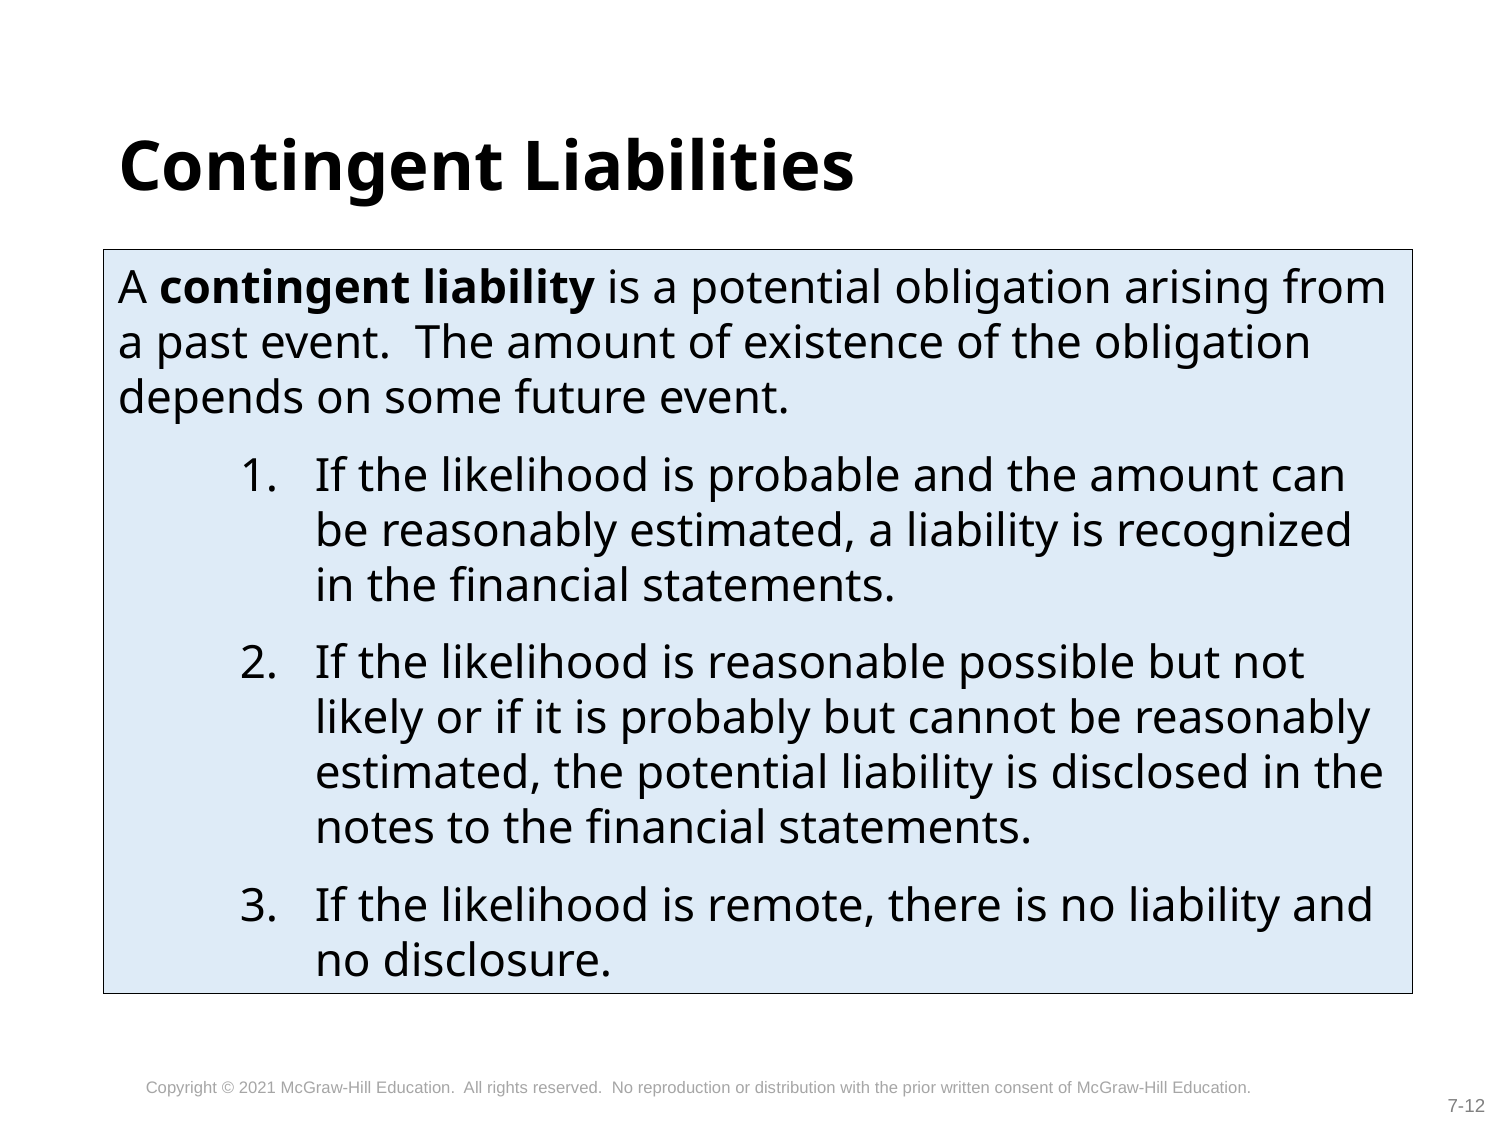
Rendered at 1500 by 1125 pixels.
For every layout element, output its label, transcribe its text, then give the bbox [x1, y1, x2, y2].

text_box A contingent liability is a potential obligation arising from a past event. The amount of existence of the obligation depends on some future event. If the likelihood is probable and the amount can be reasonably estimated, a liability is recognized in the financial statements. If the likelihood is reasonable possible but not likely or if it is probably but cannot be reasonably estimated, the potential liability is disclosed in the notes to the financial statements. If the likelihood is remote, there is no liability and no disclosure. [103, 249, 1413, 994]
title Contingent Liabilities [103, 59, 1397, 249]
